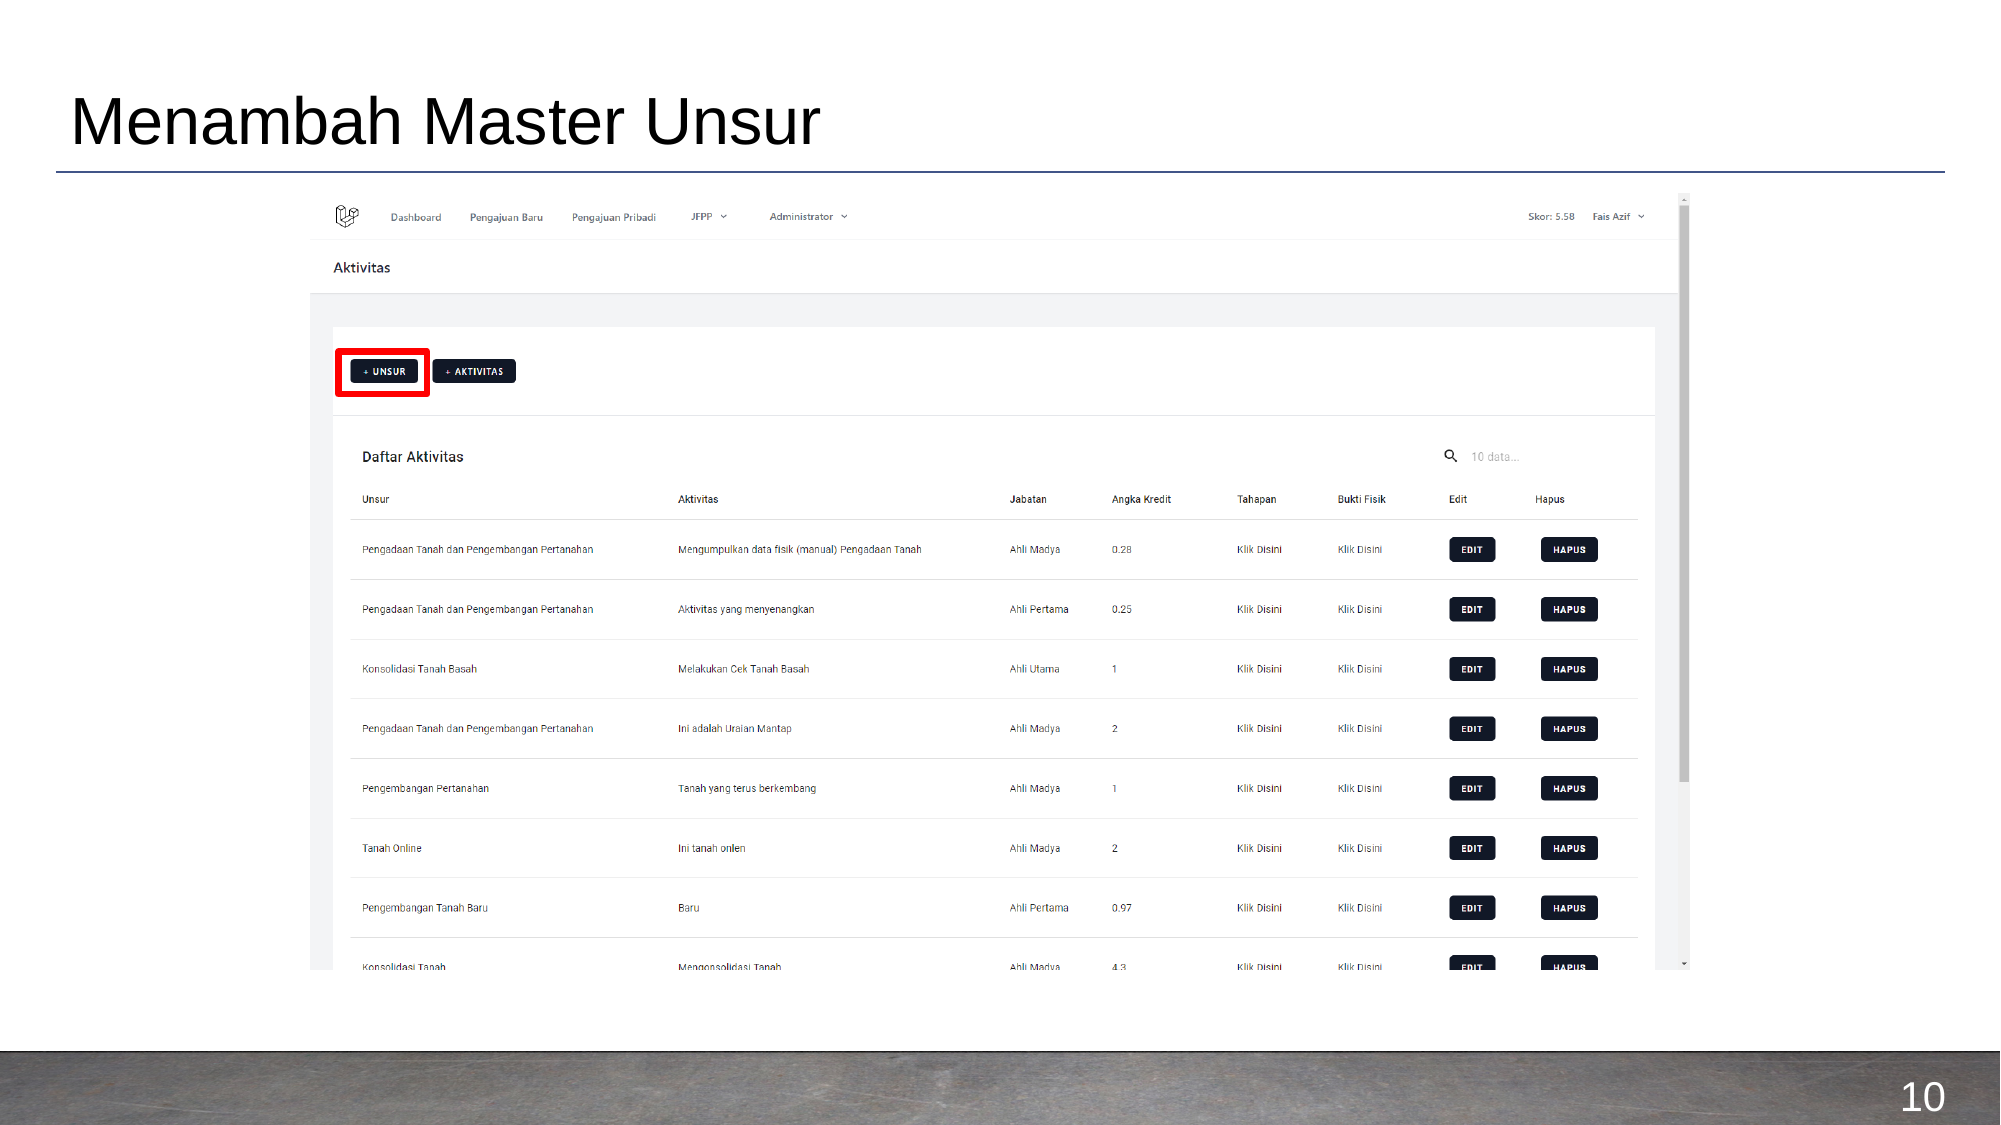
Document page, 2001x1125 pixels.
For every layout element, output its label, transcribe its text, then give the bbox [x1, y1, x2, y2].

picture [0, 1051, 2000, 1125]
title Menambah Master Unsur [55, 80, 1945, 172]
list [310, 193, 1691, 970]
